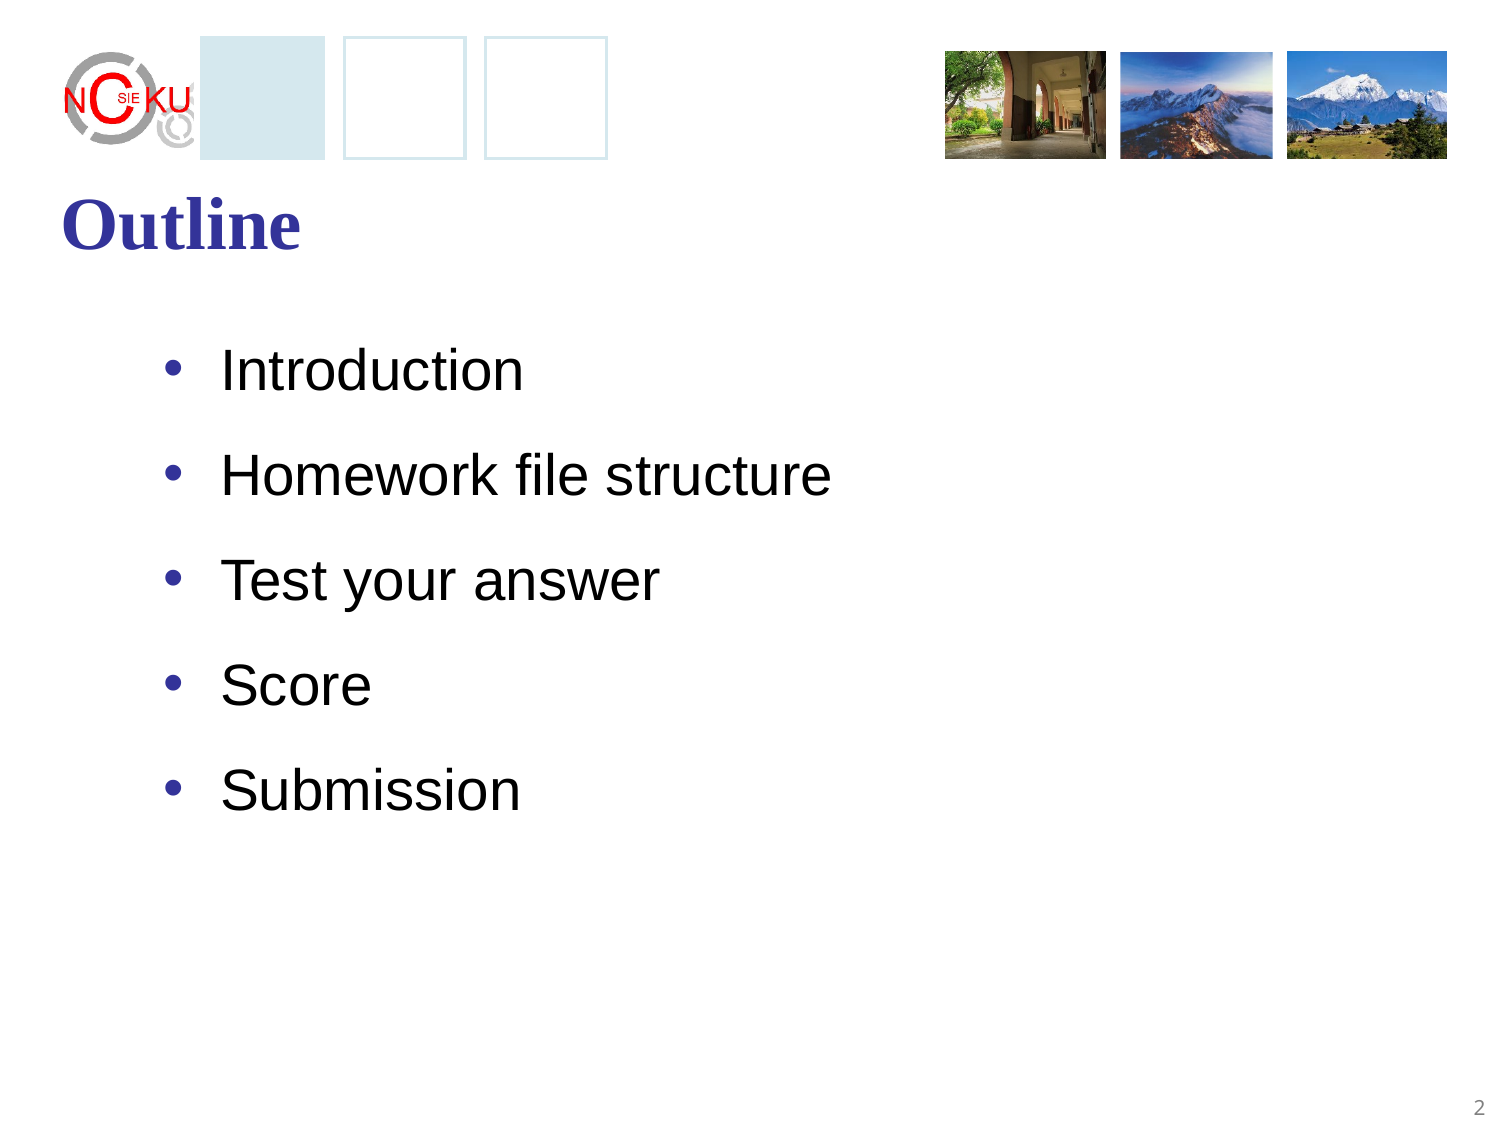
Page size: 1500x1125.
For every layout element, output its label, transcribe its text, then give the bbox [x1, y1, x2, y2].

picture [945, 51, 1106, 159]
text_box Introduction Homework file structure Test your answer Score Submission [149, 290, 1351, 920]
picture [1120, 52, 1273, 159]
picture [1287, 51, 1447, 159]
title Outline [60, 160, 1421, 290]
picture [59, 37, 194, 161]
slide_number 2 [1423, 1087, 1500, 1125]
